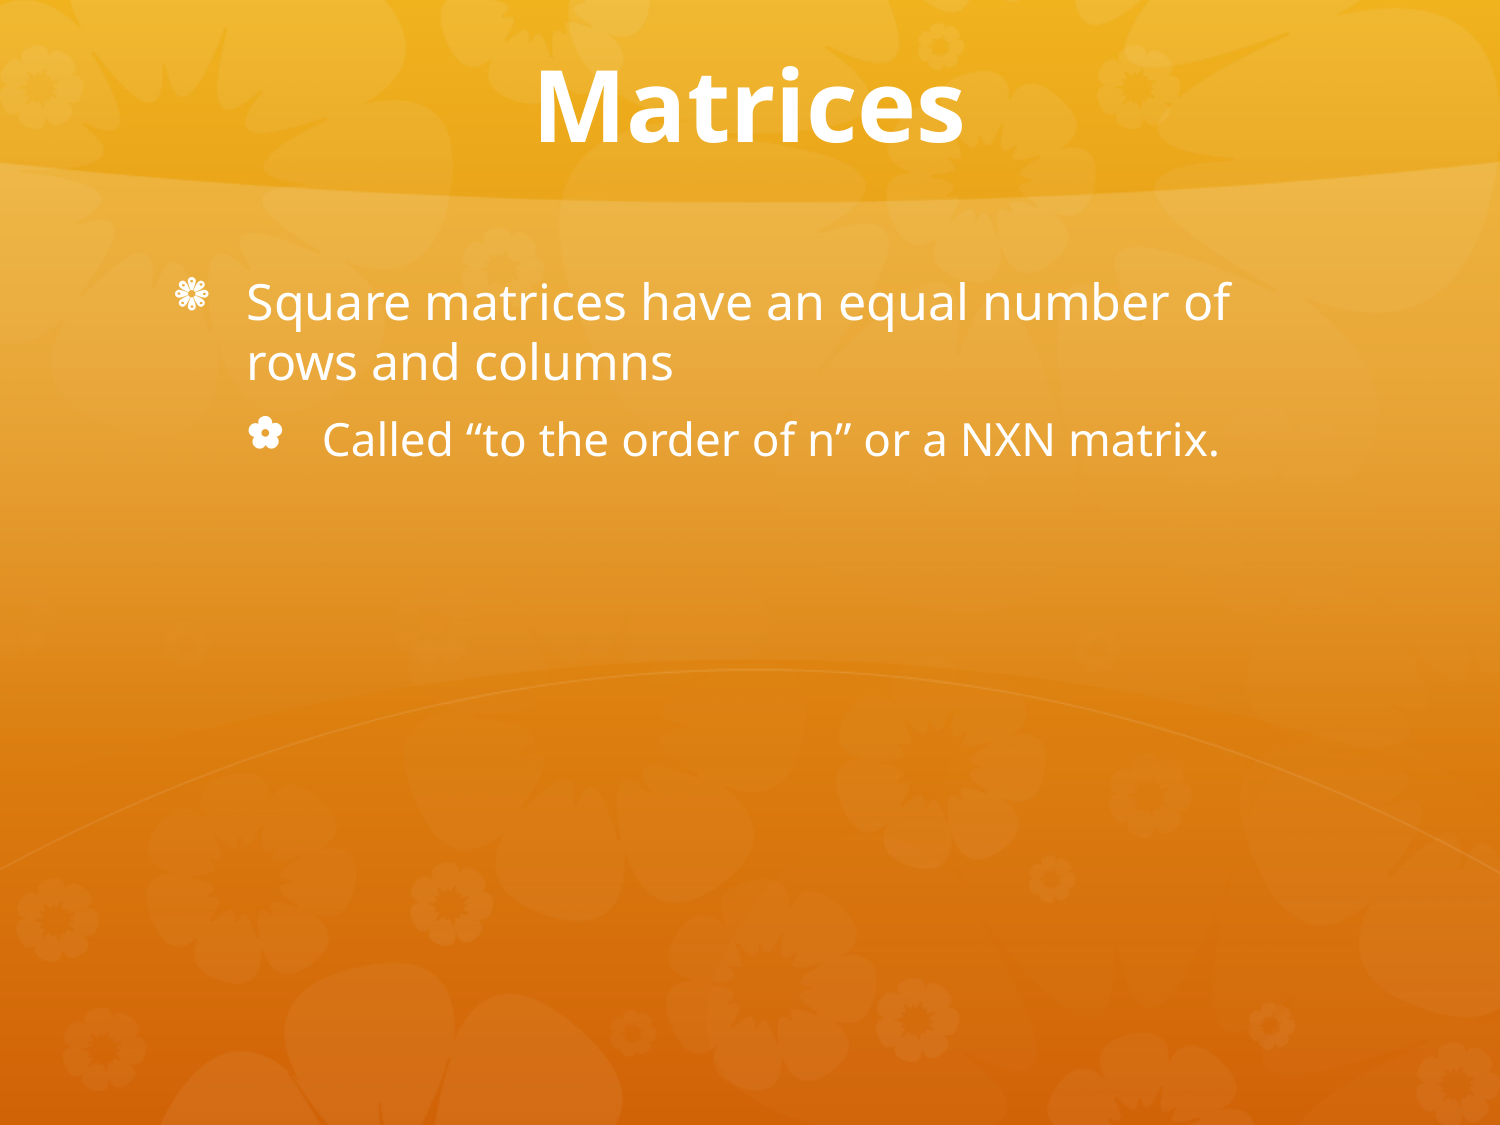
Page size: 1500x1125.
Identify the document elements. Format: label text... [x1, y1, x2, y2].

picture [0, 0, 1500, 1125]
list Square matrices have an equal number of rows and columns Called “to the order of n” or a NXN matrix. [156, 262, 1344, 967]
title Matrices [127, 14, 1372, 203]
